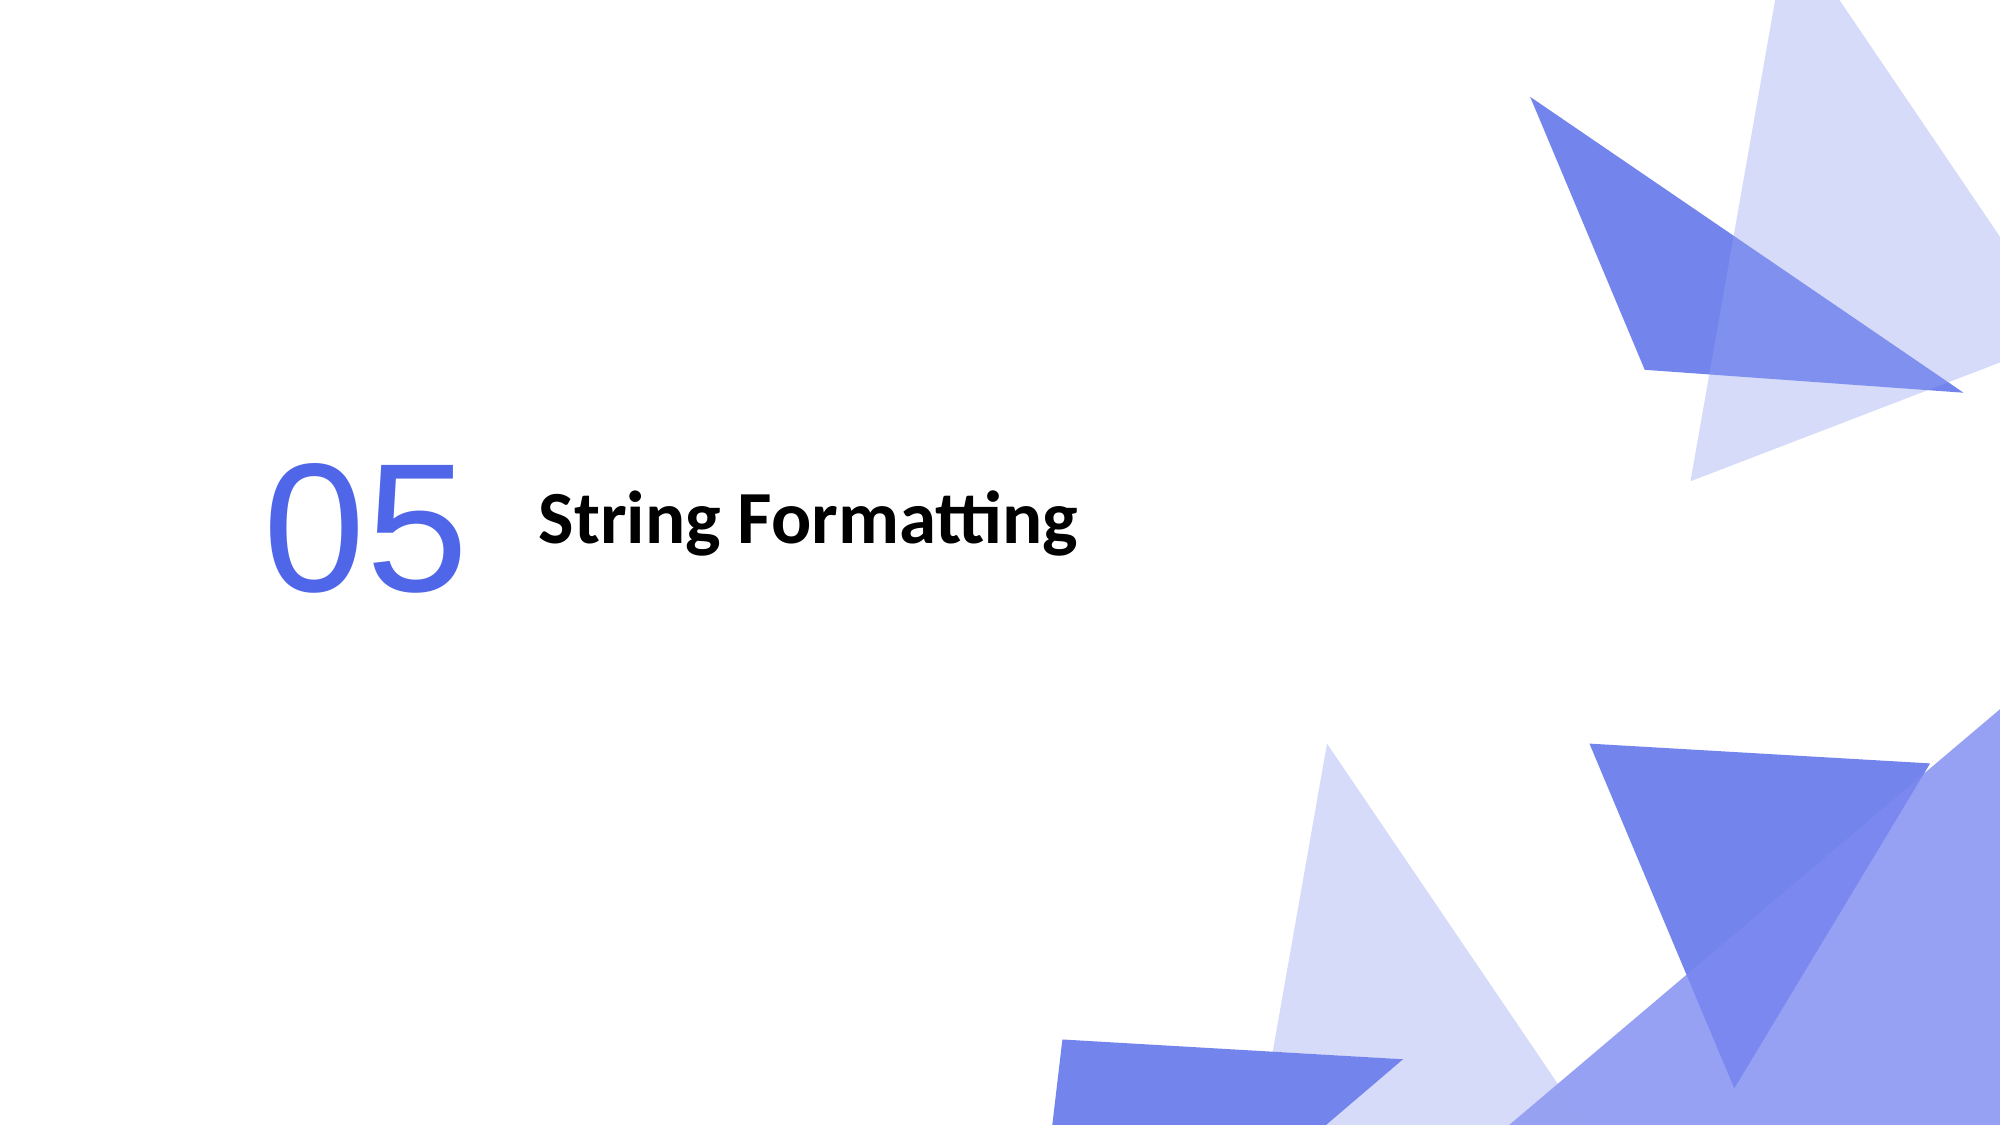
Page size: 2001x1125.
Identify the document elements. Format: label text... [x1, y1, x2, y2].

title String Formatting [524, 418, 1596, 622]
text_box 05 [248, 401, 524, 636]
